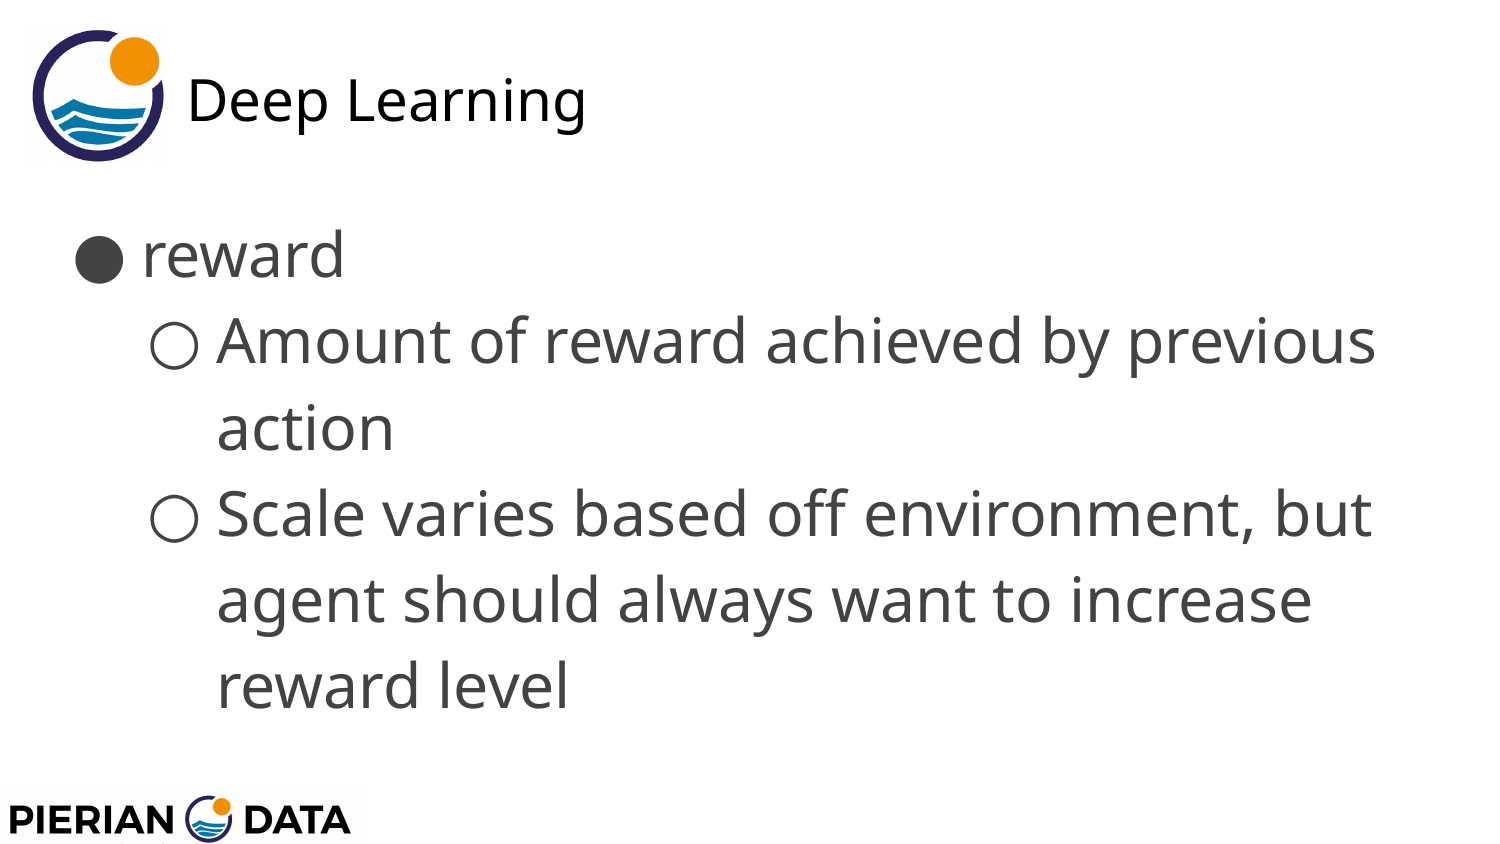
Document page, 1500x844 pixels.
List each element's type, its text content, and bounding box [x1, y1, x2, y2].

list reward Amount of reward achieved by previous action Scale varies based off environment, but agent should always want to increase reward level [51, 189, 1449, 750]
picture [0, 787, 368, 844]
title Deep Learning [176, 48, 1449, 143]
picture [24, 24, 172, 167]
